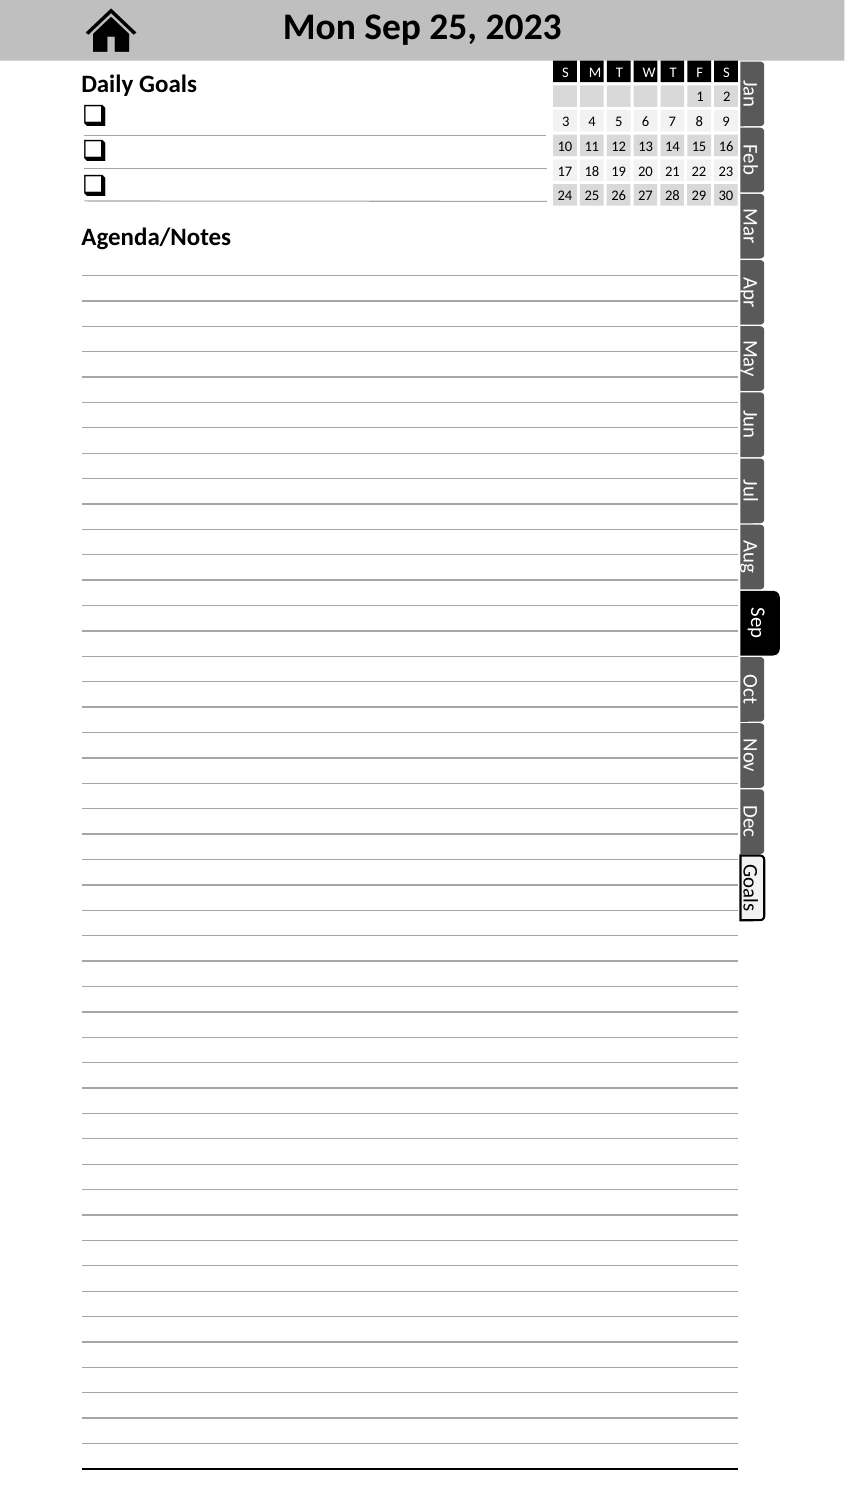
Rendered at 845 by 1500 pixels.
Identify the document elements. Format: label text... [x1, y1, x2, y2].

list Mon Sep 25, 2023 [190, 0, 655, 61]
picture [82, 1, 140, 59]
